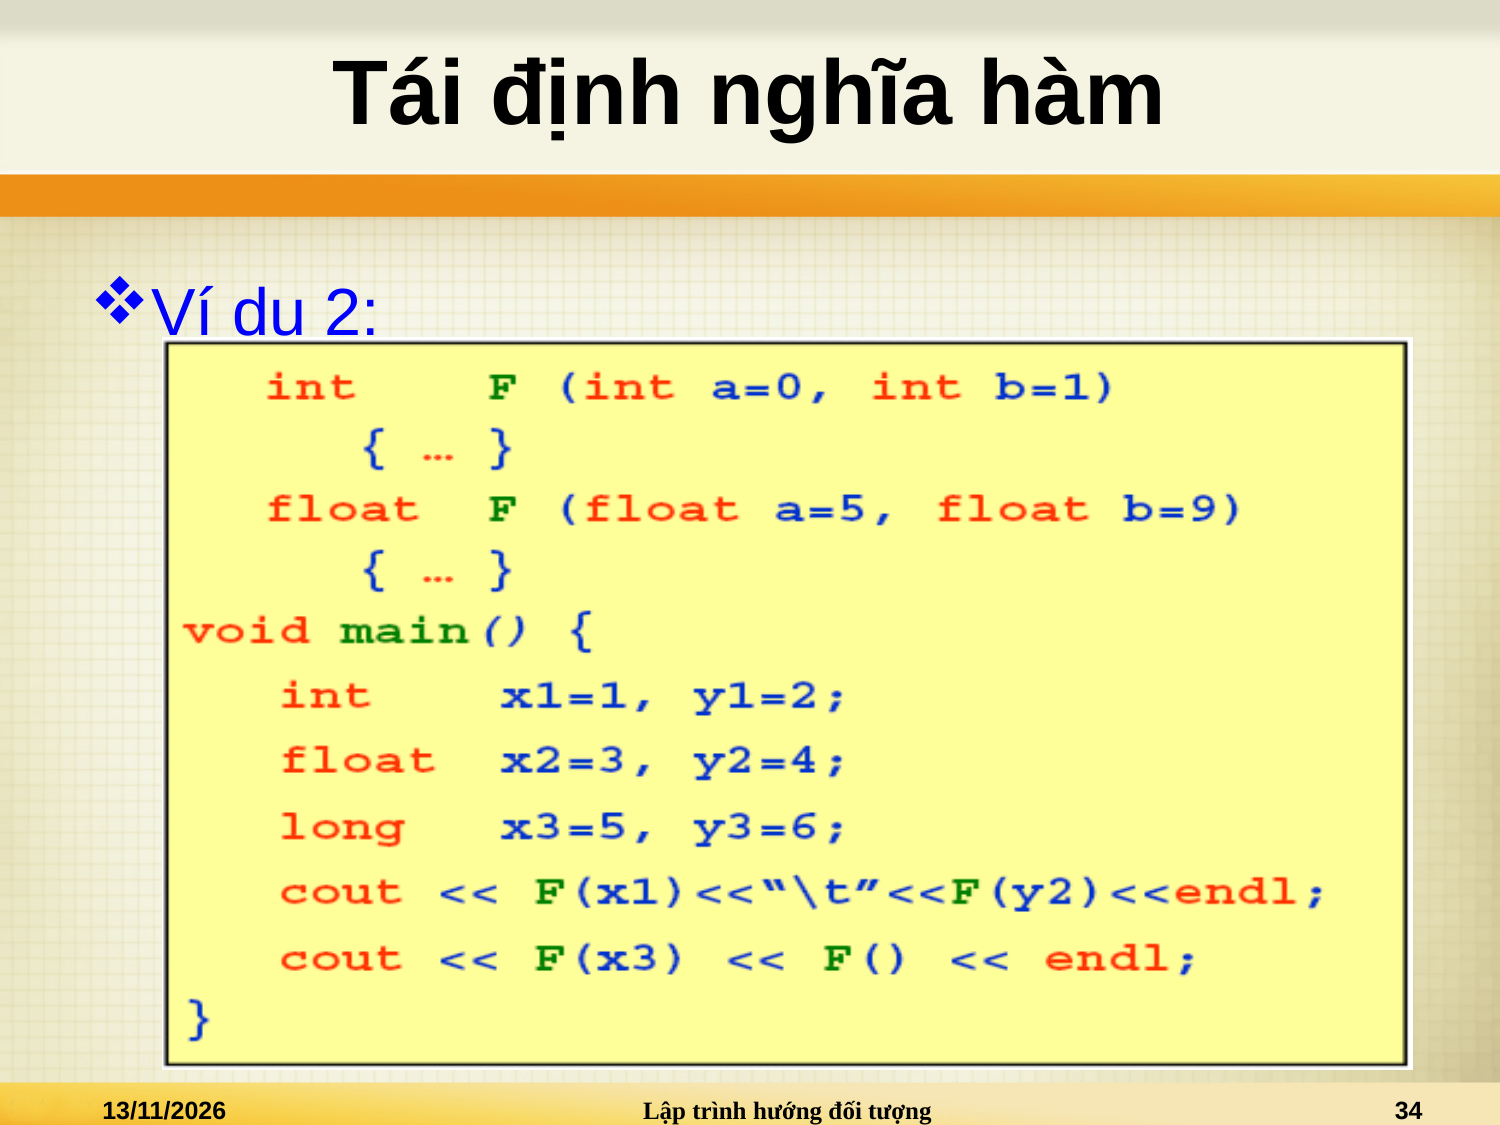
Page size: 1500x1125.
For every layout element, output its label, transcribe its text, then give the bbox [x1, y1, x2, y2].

list Ví dụ 2: [75, 237, 1450, 1046]
picture [0, 175, 1500, 1125]
slide_number 34 [1087, 1087, 1438, 1125]
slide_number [87, 1087, 438, 1125]
footer Lập trình hướng đối tượng [549, 1087, 1025, 1125]
title Tái định nghĩa hàm [0, 0, 1500, 175]
